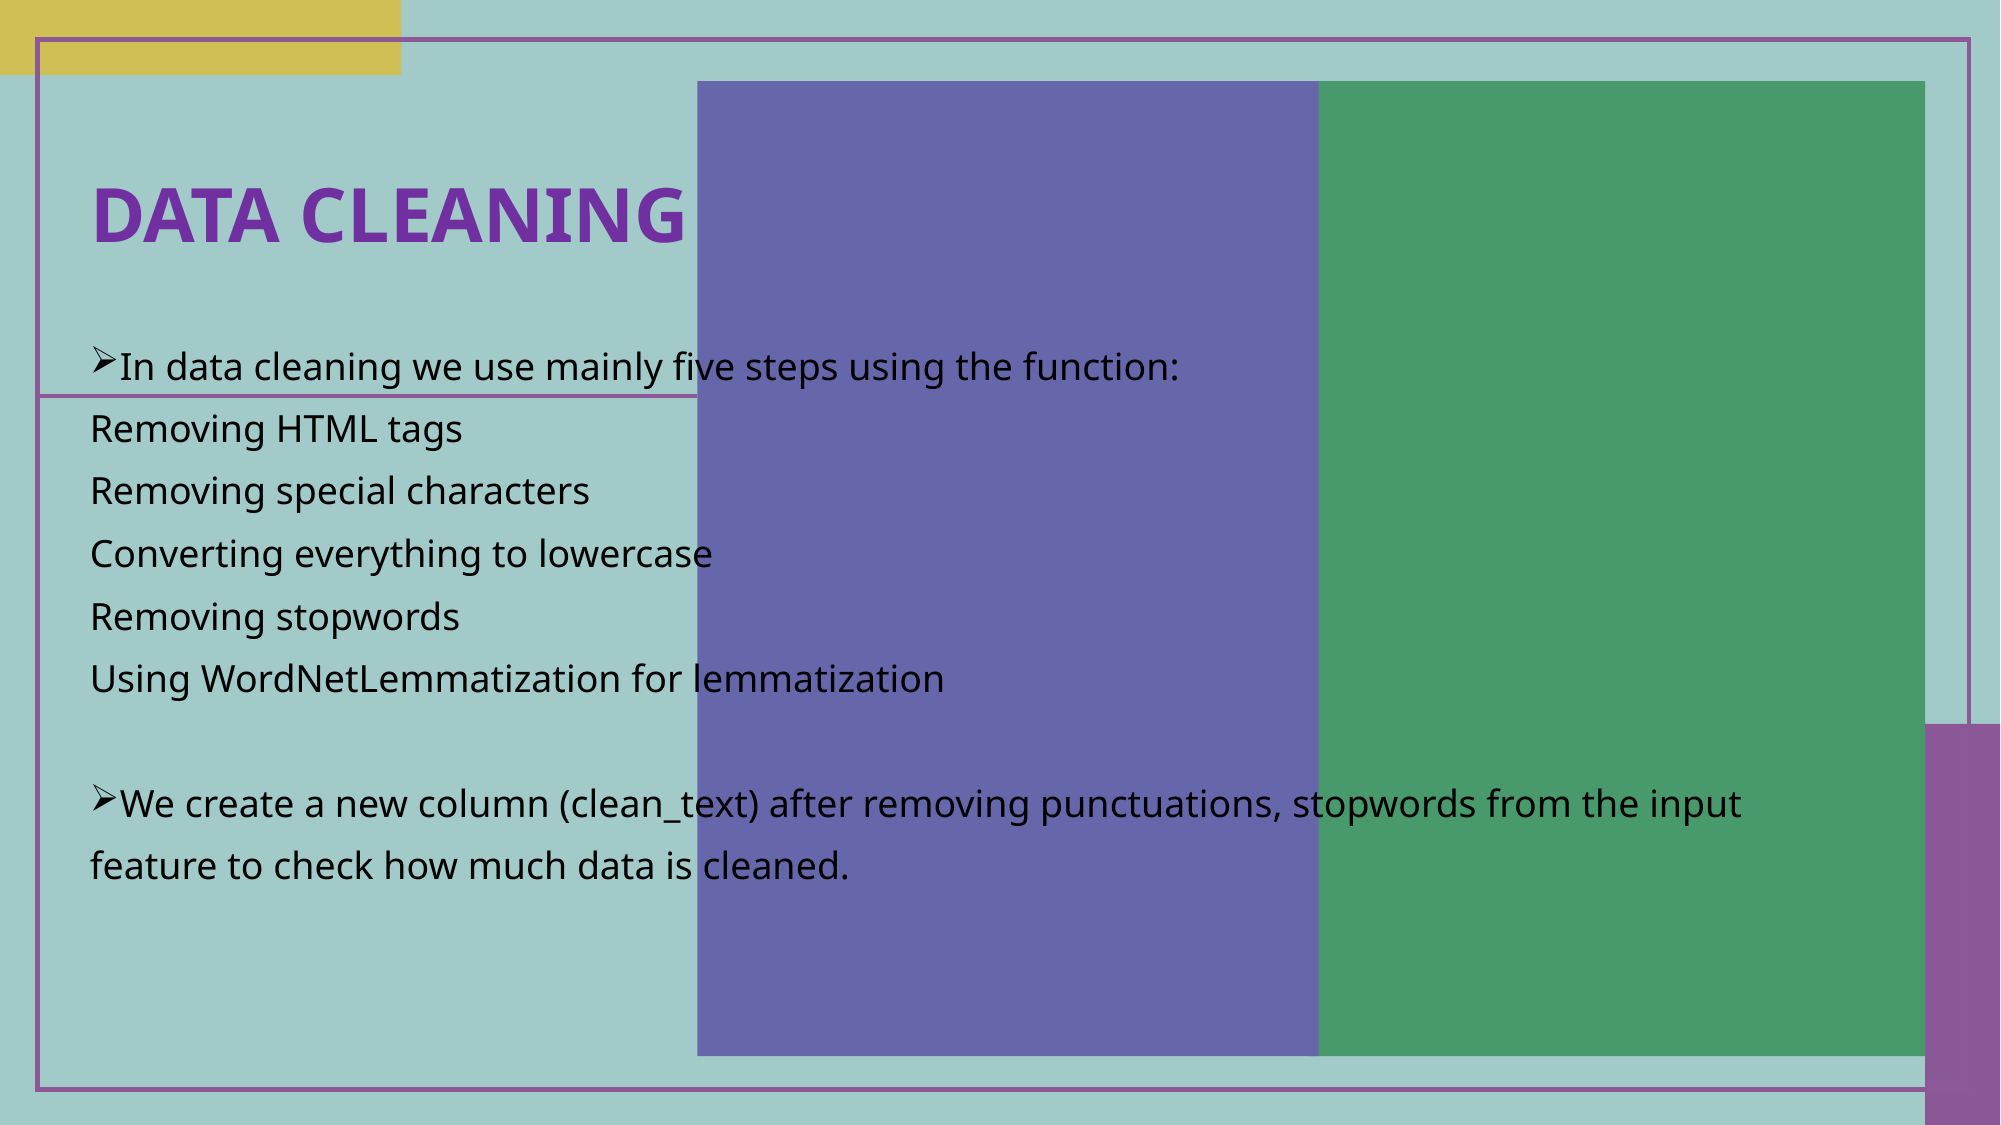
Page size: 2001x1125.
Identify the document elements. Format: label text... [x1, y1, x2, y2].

title DATA CLEANING [75, 55, 712, 317]
list In data cleaning we use mainly five steps using the function: Removing HTML tags Removing special characters Converting everything to lowercase Removing stopwords Using WordNetLemmatization for lemmatization We create a new column (clean_text) after removing punctuations, stopwords from the input feature to check how much data is cleaned. [75, 317, 1811, 990]
